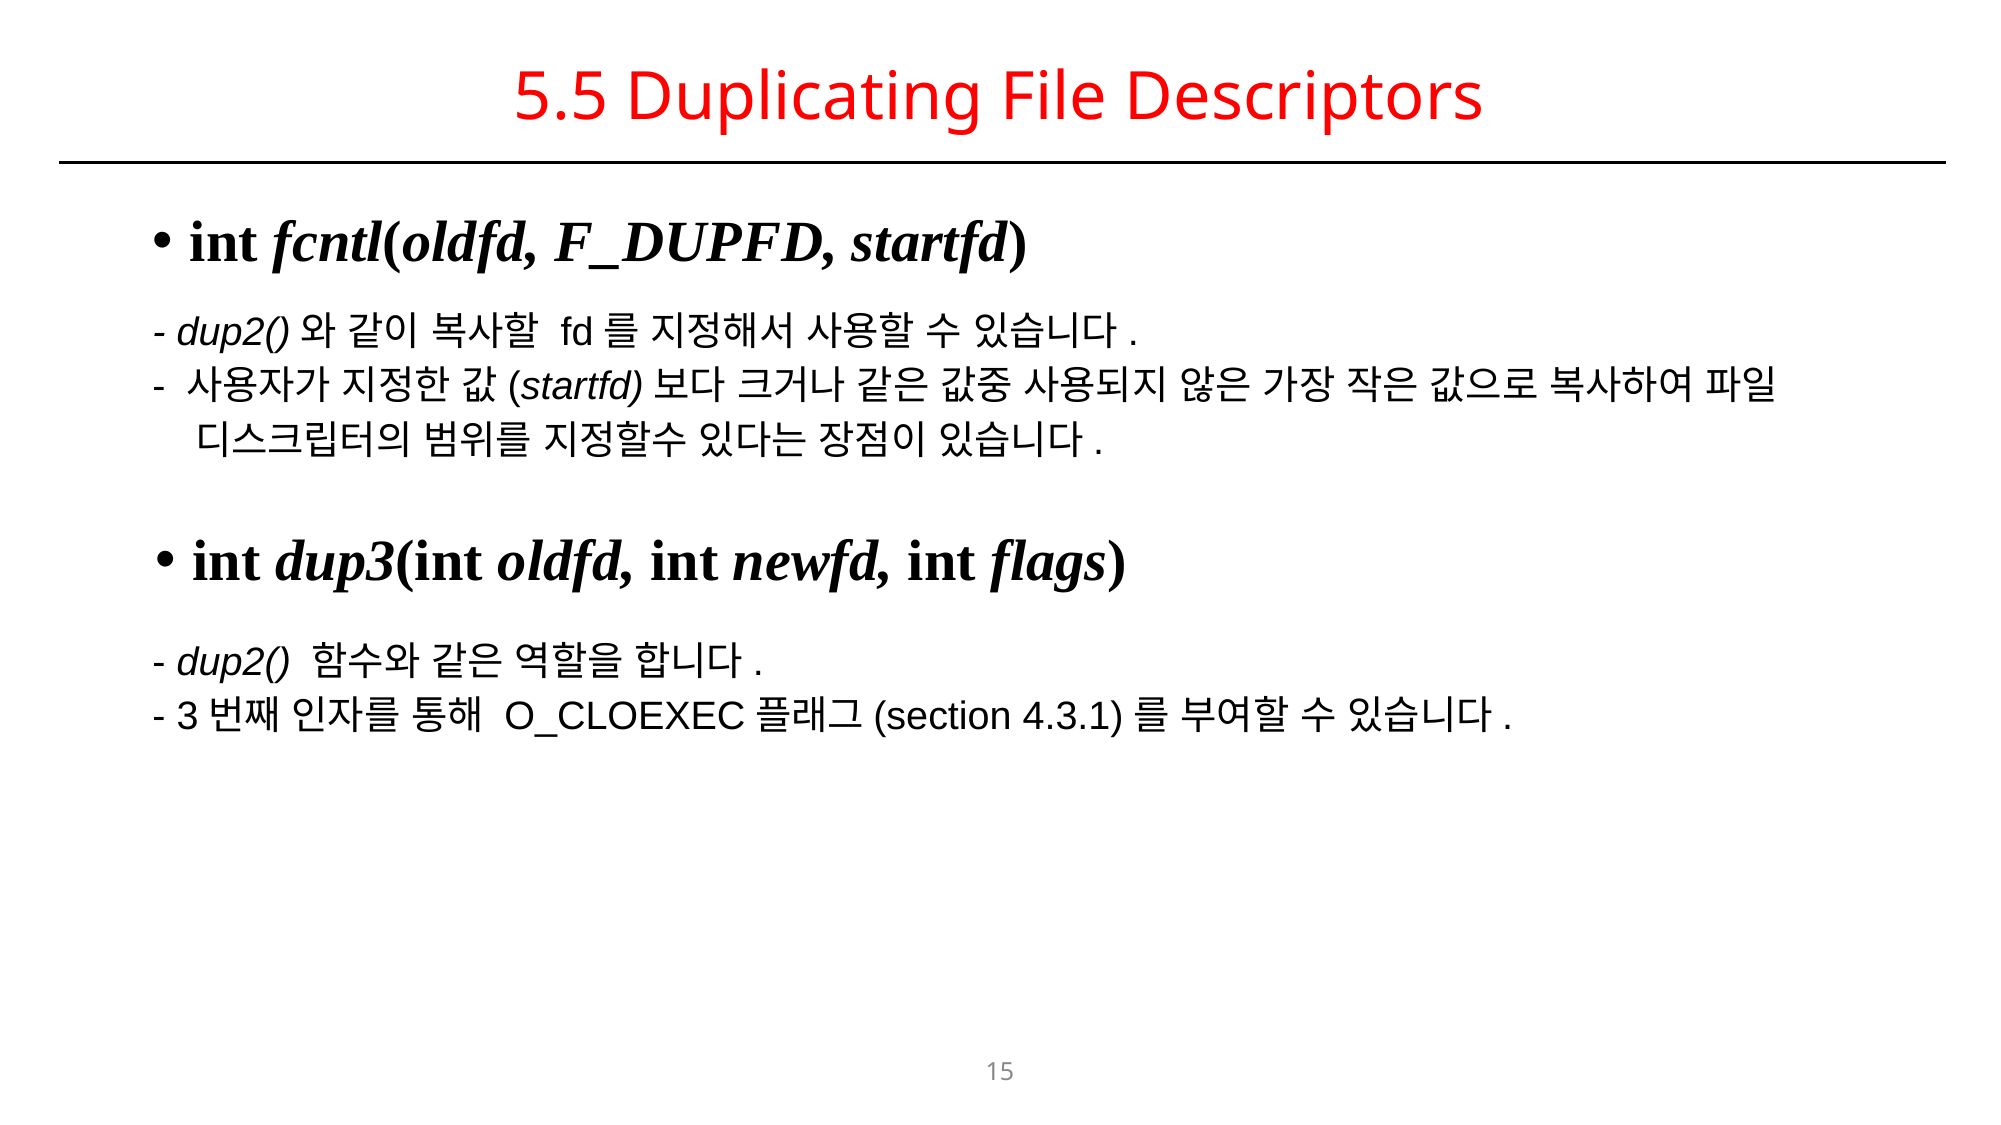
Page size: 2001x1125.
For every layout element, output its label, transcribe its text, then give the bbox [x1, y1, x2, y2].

text_box - dup2() 함수와 같은 역할을 합니다. - 3번째 인자를 통해 O_CLOEXEC플래그(section 4.3.1)를 부여할 수 있습니다. [137, 621, 1904, 765]
text_box - dup2()와 같이 복사할 fd를 지정해서 사용할 수 있습니다. - 사용자가 지정한 값(startfd)보다 크거나 같은 값중 사용되지 않은 가장 작은 값으로 복사하여 파일 디스크립터의 범위를 지정할수 있다는 장점이 있습니다. [137, 291, 1904, 557]
list int dup3(int oldfd, int newfd, int flags) [140, 522, 1866, 621]
title 5.5 Duplicating File Descriptors [137, 42, 1863, 113]
list int fcntl(oldfd, F_DUPFD, startfd) [137, 113, 1863, 161]
list int fcntl(oldfd, F_DUPFD, startfd) [137, 174, 1863, 291]
slide_number 15 [774, 1042, 1225, 1103]
